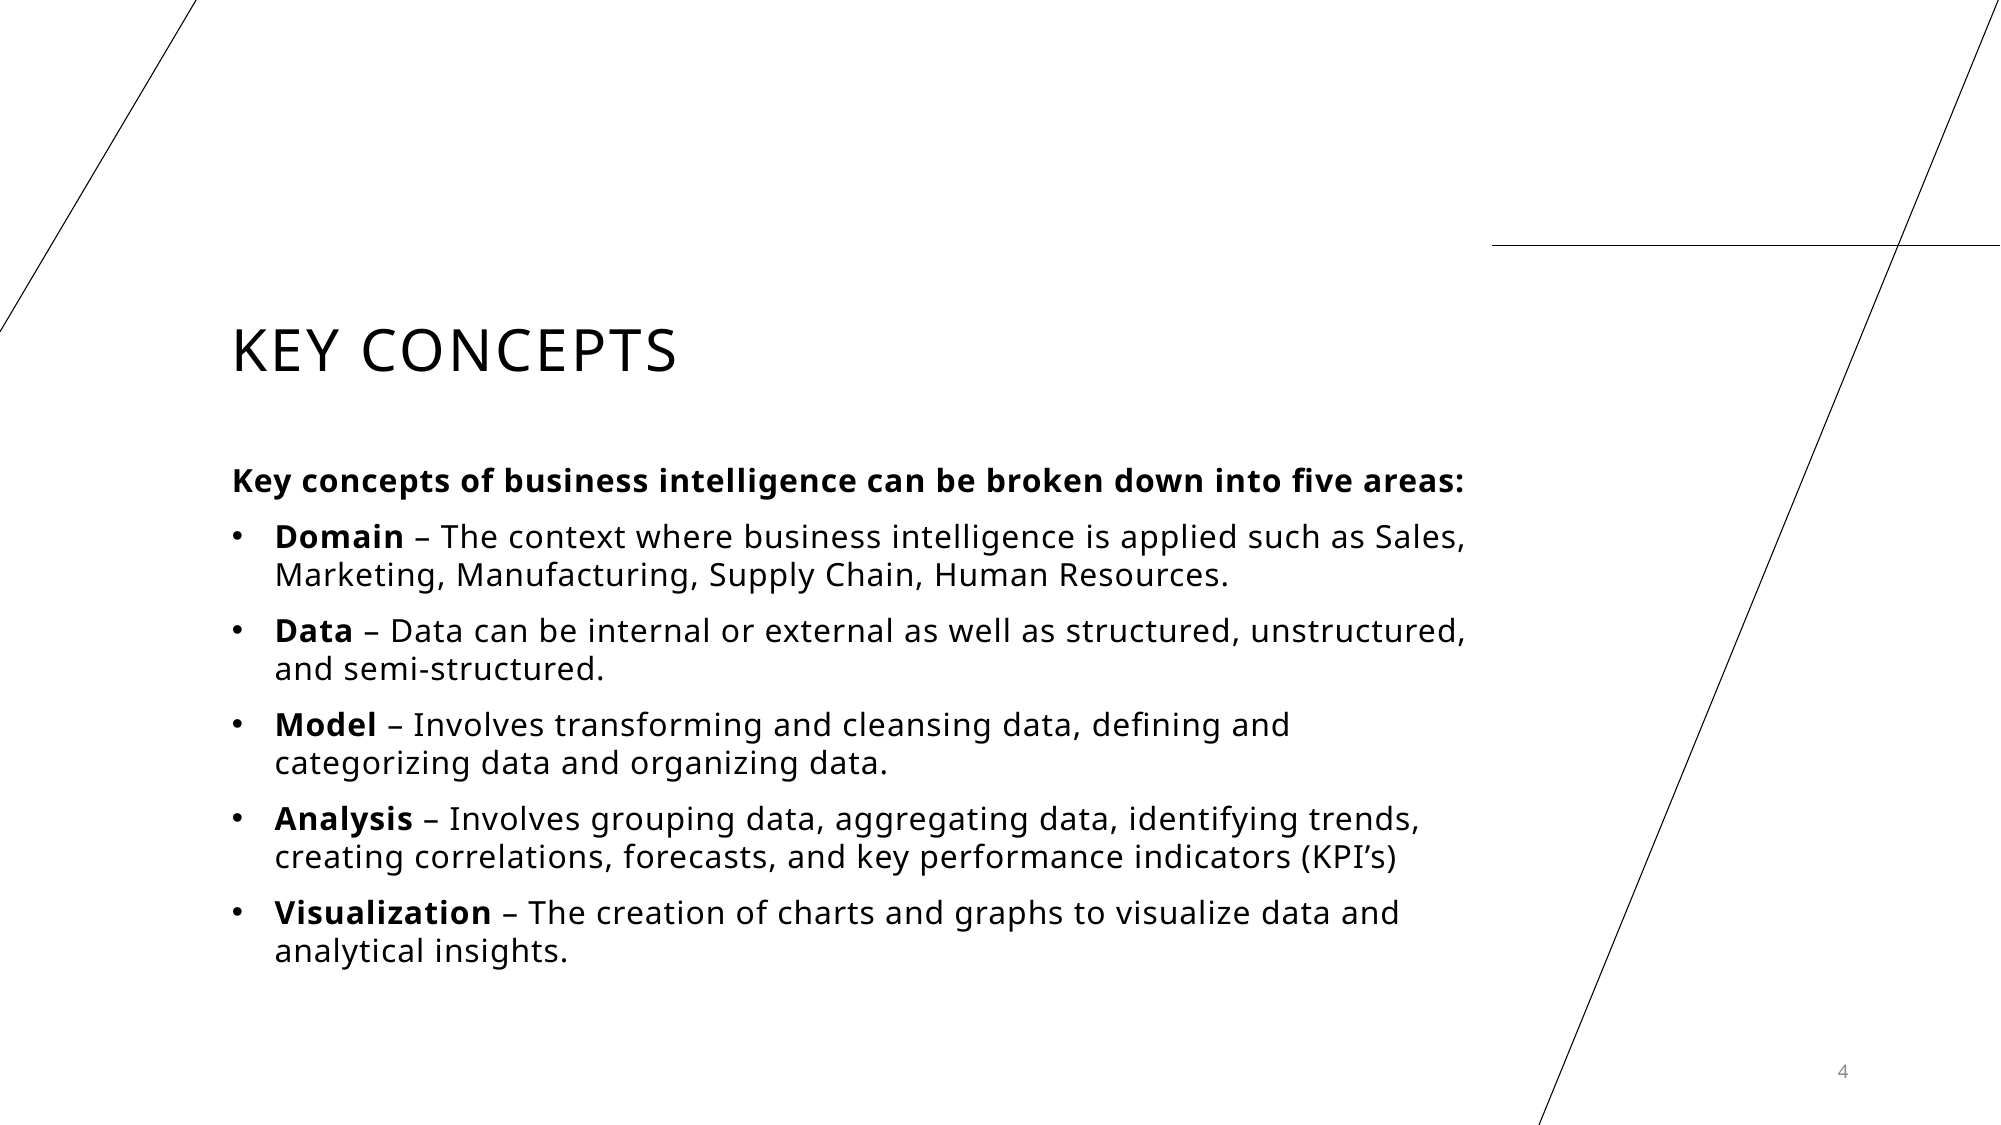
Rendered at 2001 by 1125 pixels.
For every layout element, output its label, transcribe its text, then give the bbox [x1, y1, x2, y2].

title Key Concepts [216, 43, 1413, 392]
slide_number 4 [1701, 1042, 1864, 1103]
list Key concepts of business intelligence can be broken down into five areas: Domain – The context where business intelligence is applied such as Sales, Marketing, Manufacturing, Supply Chain, Human Resources. Data – Data can be internal or external as well as structured, unstructured, and semi-structured. Model – Involves transforming and cleansing data, defining and categorizing data and organizing data. Analysis – Involves grouping data, aggregating data, identifying trends, creating correlations, forecasts, and key performance indicators (KPI’s) Visualization – The creation of charts and graphs to visualize data and analytical insights. [216, 453, 1496, 1013]
